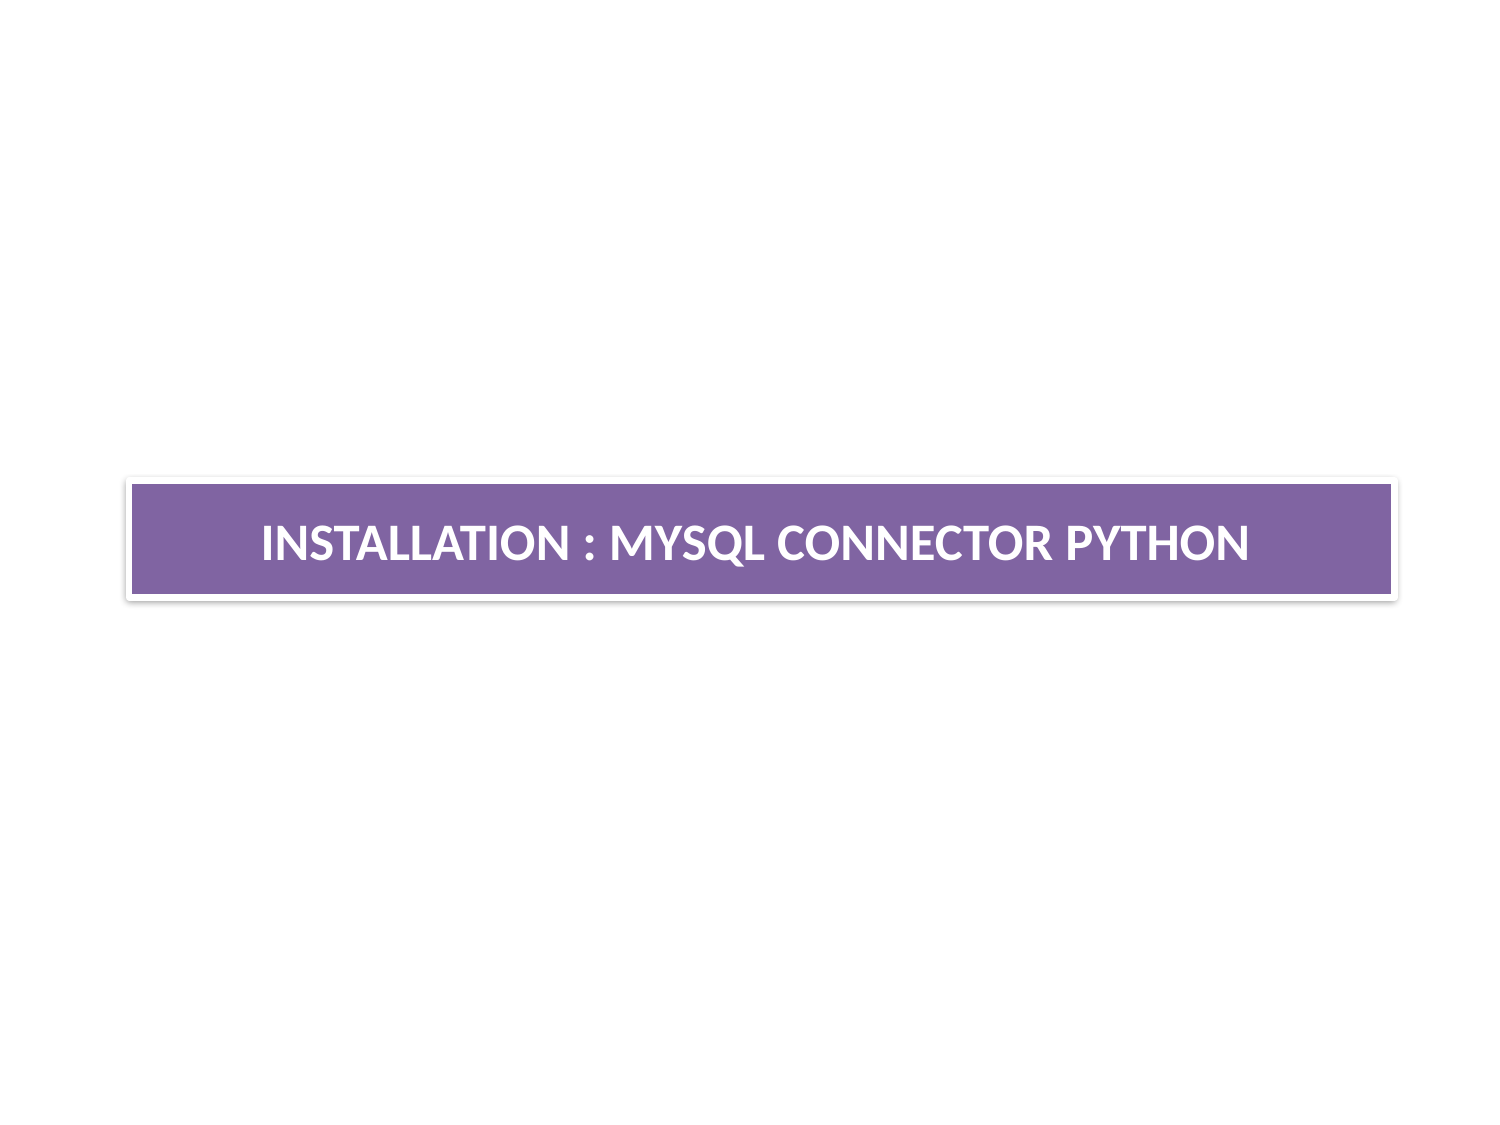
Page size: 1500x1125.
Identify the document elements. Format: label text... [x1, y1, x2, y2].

text_box INSTALLATION : MYSQL CONNECTOR PYTHON [126, 477, 1398, 601]
